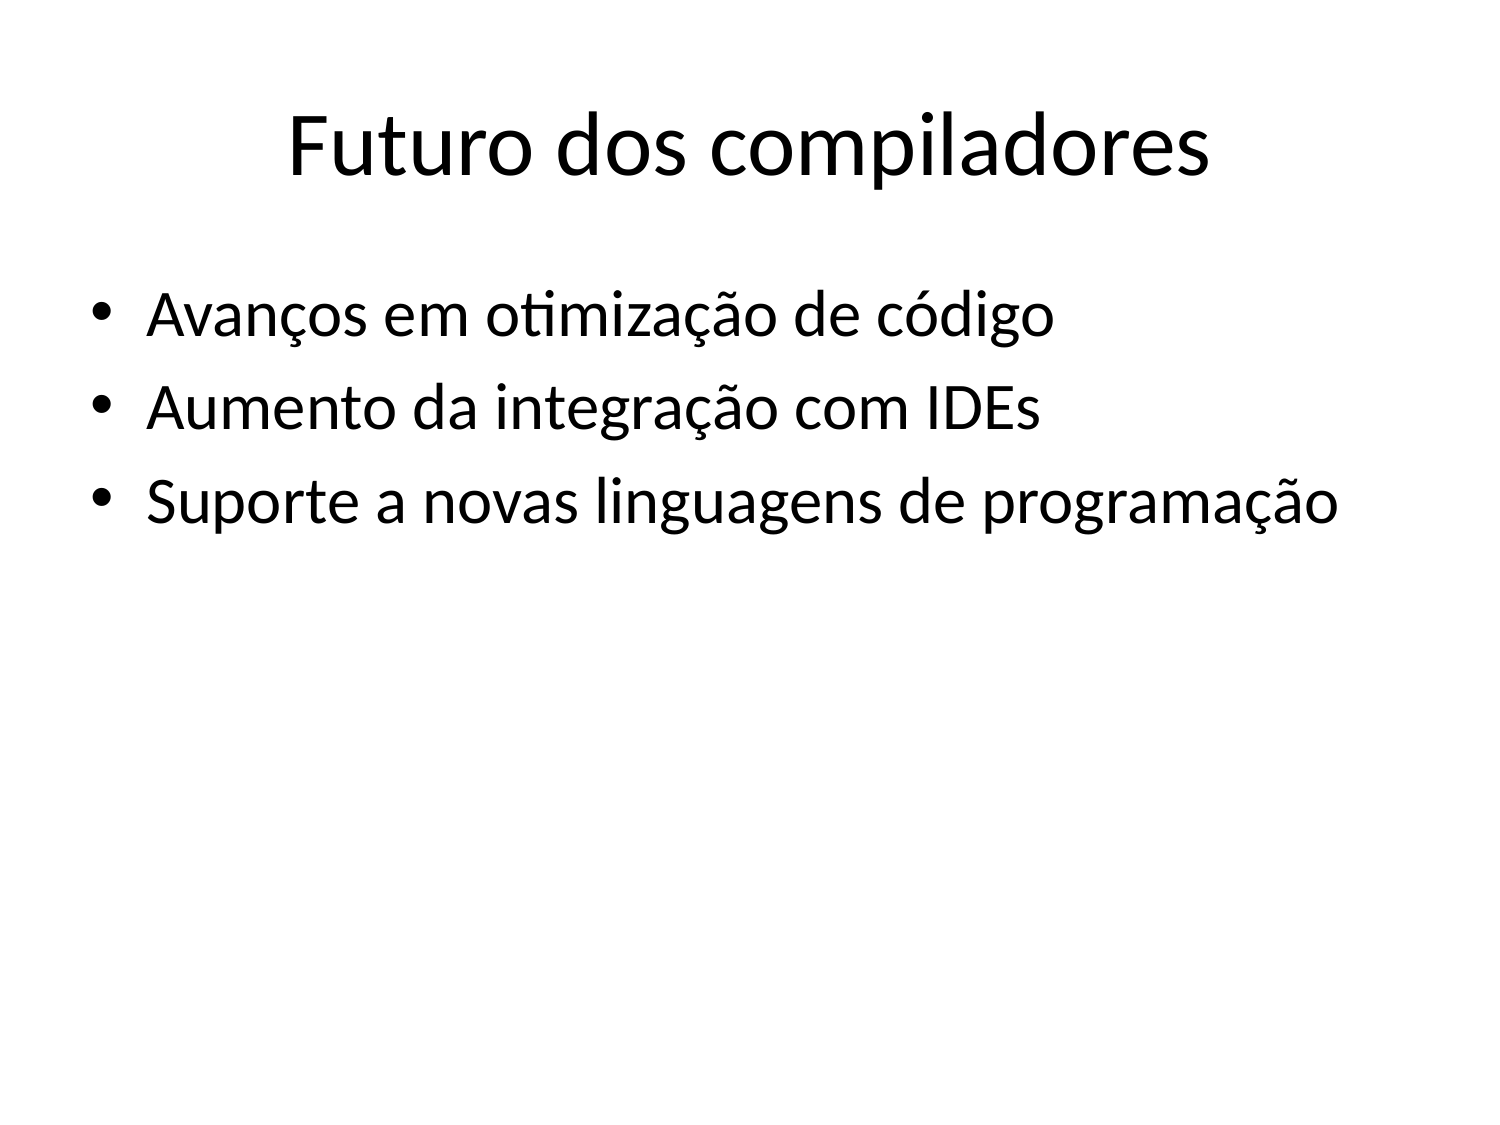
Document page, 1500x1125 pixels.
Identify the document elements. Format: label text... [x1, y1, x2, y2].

title Futuro dos compiladores [75, 45, 1425, 233]
list Avanços em otimização de código Aumento da integração com IDEs Suporte a novas linguagens de programação [75, 262, 1425, 1005]
